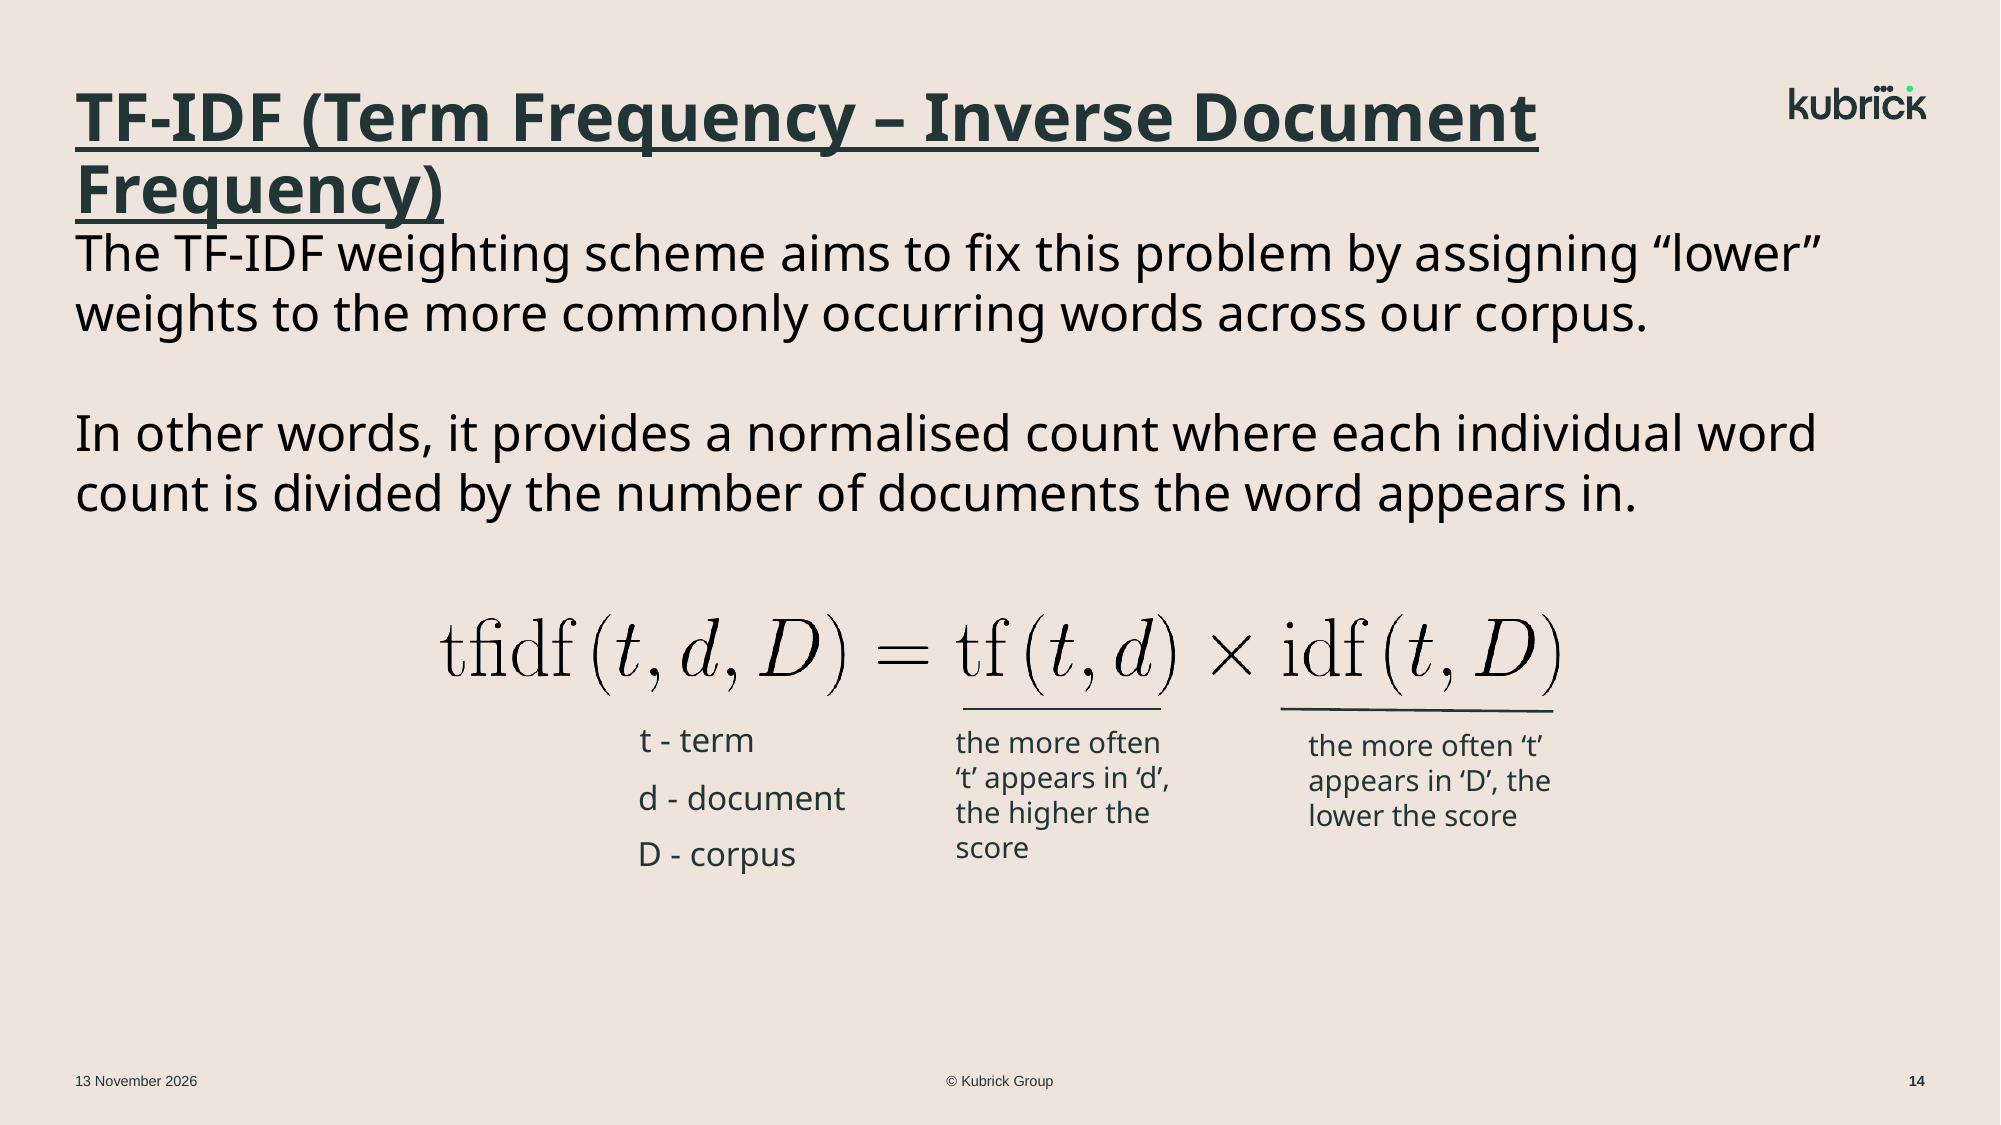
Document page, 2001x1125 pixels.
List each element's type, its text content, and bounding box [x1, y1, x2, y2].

text_box the more often ‘t’ appears in ‘d’, the higher the score [955, 724, 1183, 865]
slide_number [75, 1072, 525, 1104]
footer © Kubrick Group [662, 1071, 1338, 1103]
list The TF-IDF weighting scheme aims to fix this problem by assigning “lower” weights to the more commonly occurring words across our corpus. In other words, it provides a normalised count where each individual word count is divided by the number of documents the word appears in. [75, 221, 1925, 1048]
text_box d - document [638, 777, 912, 818]
text_box D - corpus [637, 832, 824, 873]
text_box t - term [639, 719, 826, 760]
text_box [1280, 708, 1554, 712]
text_box the more often ‘t’ appears in ‘D’, the lower the score [1308, 726, 1588, 832]
slide_number 14 [1475, 1072, 1925, 1104]
picture [439, 613, 1560, 696]
title TF-IDF (Term Frequency – Inverse Document Frequency) [75, 84, 1692, 164]
